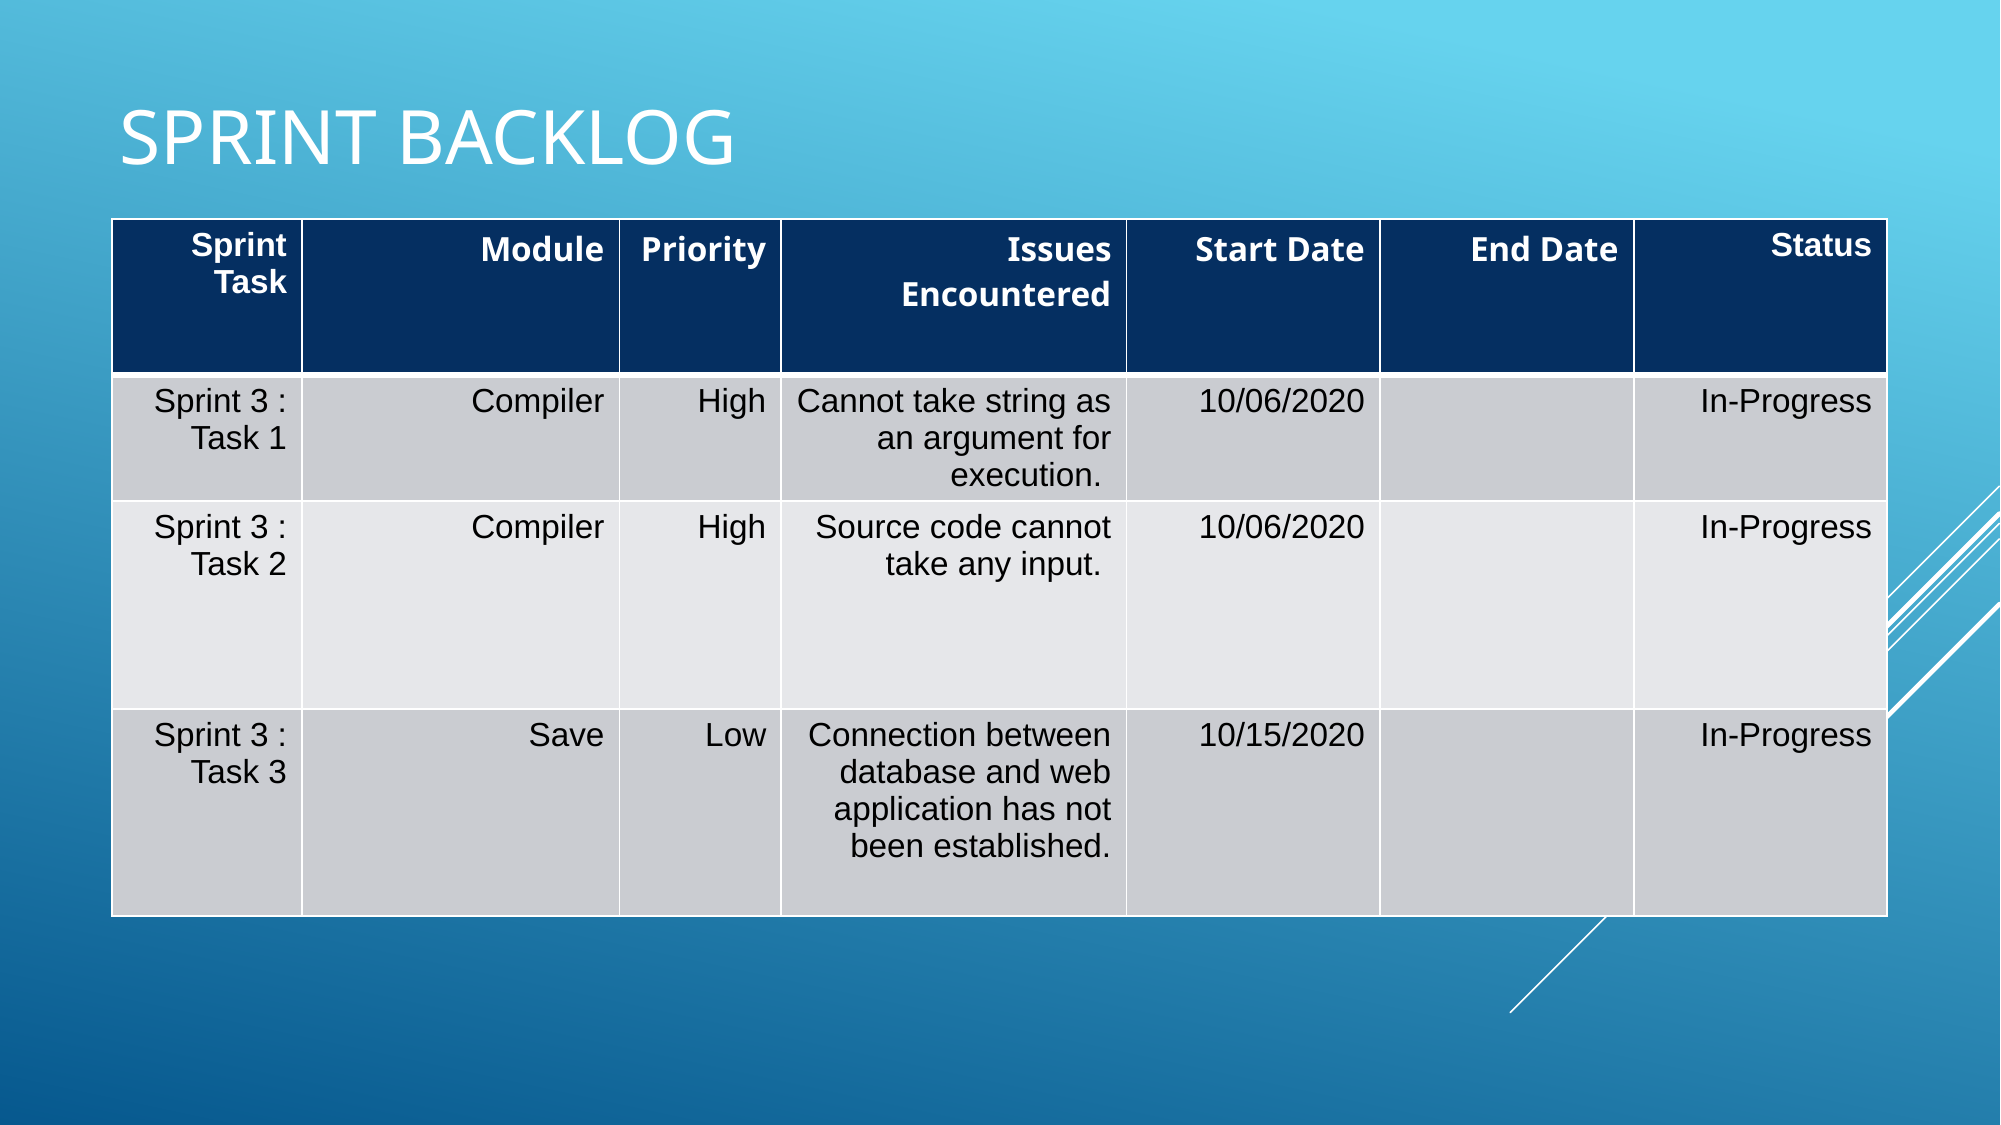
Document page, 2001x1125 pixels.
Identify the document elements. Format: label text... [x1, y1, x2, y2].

table_header Sprint Task [113, 220, 301, 372]
table_cell Connection between database and web application has not been established. [782, 710, 1126, 915]
table_header Priority [620, 220, 780, 372]
table_cell 10/06/2020 [1127, 378, 1379, 500]
table_cell [1381, 378, 1633, 500]
table_header Module [303, 220, 619, 372]
table_cell Sprint 3 : Task 3 [113, 710, 301, 915]
table_cell Save [303, 710, 619, 915]
table_cell Compiler [303, 378, 619, 500]
table_cell [1381, 502, 1633, 708]
table_cell High [620, 378, 780, 500]
table_cell Cannot take string as an argument for execution. [782, 378, 1126, 500]
table_cell 10/15/2020 [1127, 710, 1379, 915]
table_header Start Date [1127, 220, 1379, 372]
table_cell 10/06/2020 [1127, 502, 1379, 708]
table_cell Sprint 3 : Task 1 [113, 378, 301, 500]
table_cell Low [620, 710, 780, 915]
table_header End Date [1381, 220, 1633, 372]
table_header Status [1635, 220, 1886, 372]
table_header Issues Encountered [782, 220, 1126, 372]
table_cell Compiler [303, 502, 619, 708]
table_cell In-Progress [1635, 502, 1886, 708]
table_cell [1381, 710, 1633, 915]
table_cell In-Progress [1635, 710, 1886, 915]
table_cell In-Progress [1635, 378, 1886, 500]
table_cell Sprint 3 : Task 2 [113, 502, 301, 708]
table_cell High [620, 502, 780, 708]
title SPRINT BACKLOG [112, 0, 1513, 188]
table_cell Source code cannot take any input. [782, 502, 1126, 708]
